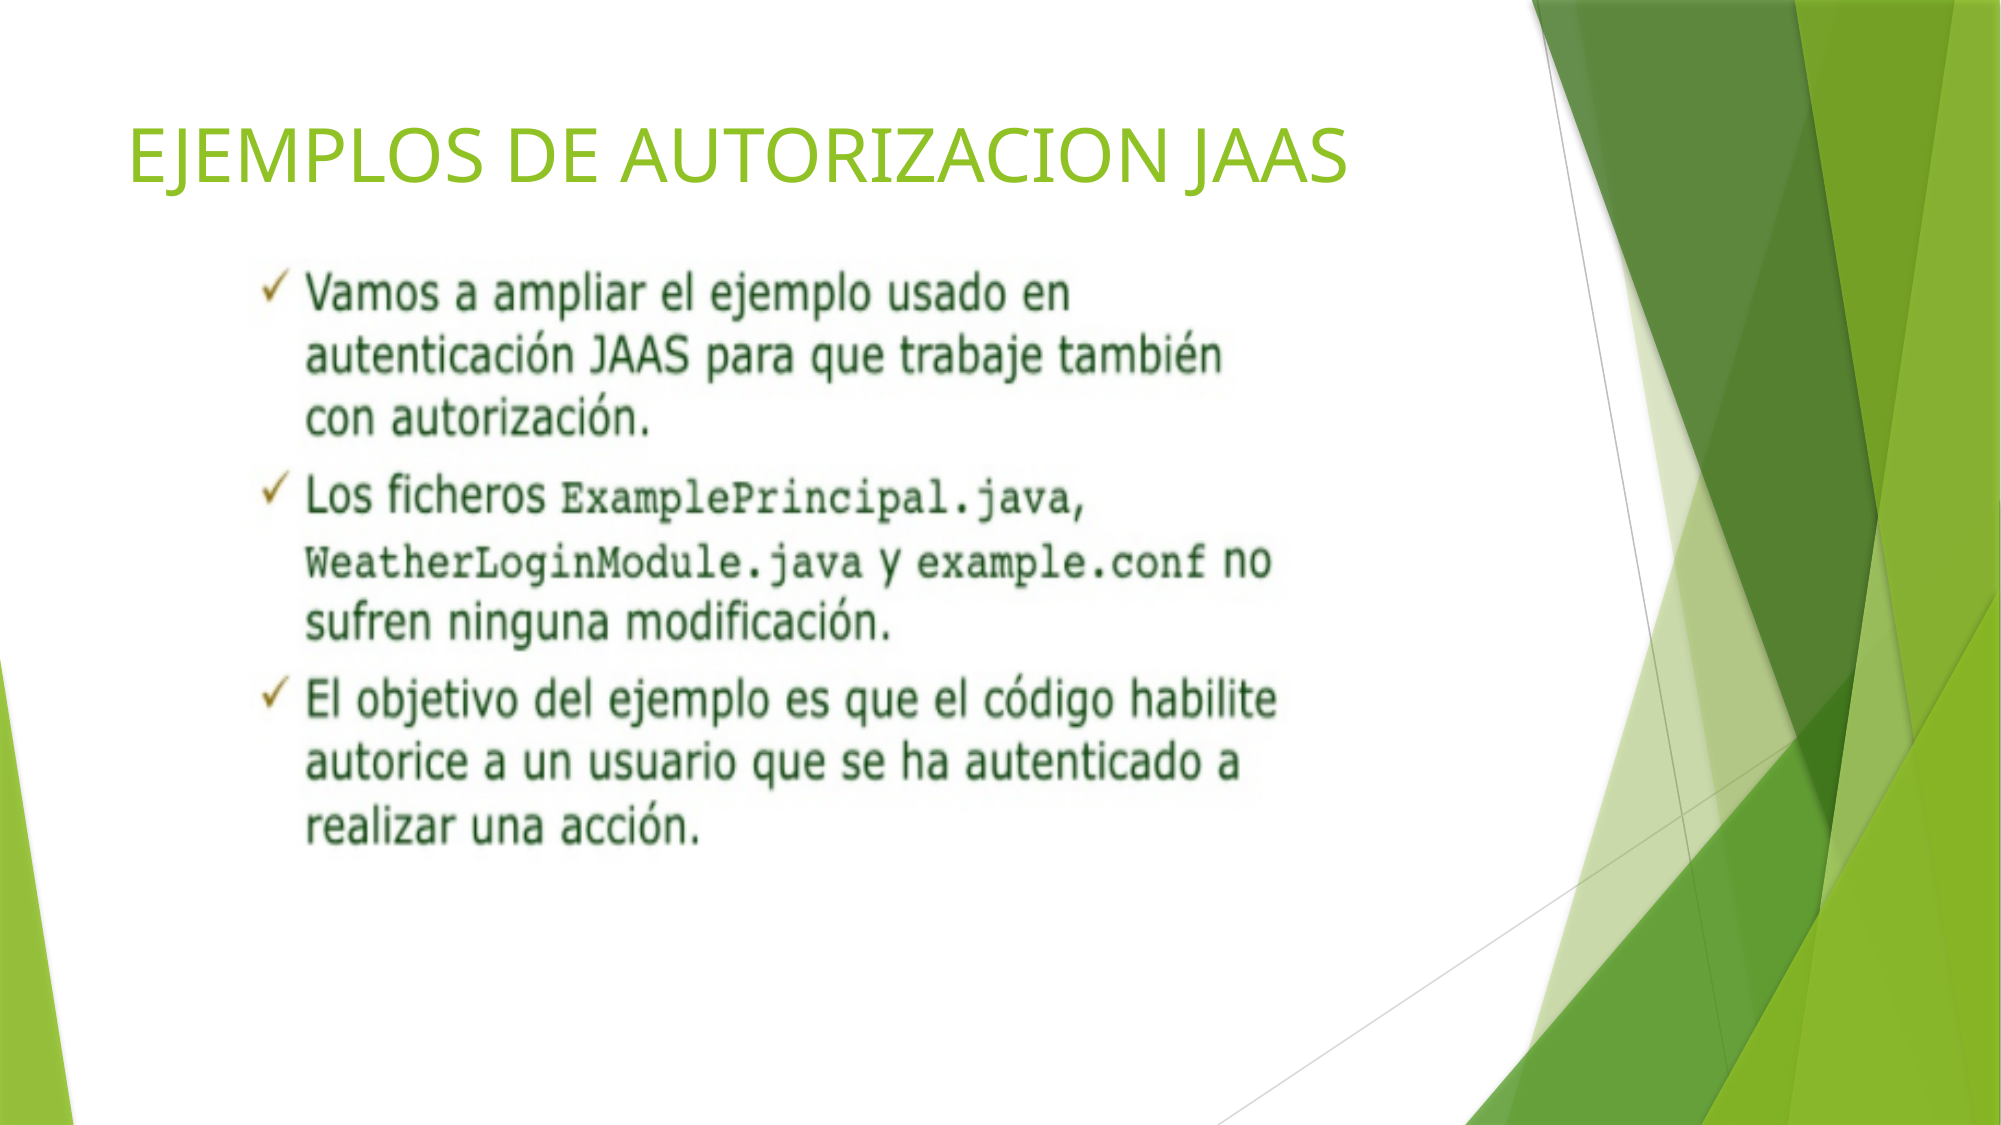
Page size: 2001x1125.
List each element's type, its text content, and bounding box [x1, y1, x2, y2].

title EJEMPLOS DE AUTORIZACION JAAS [111, 99, 1522, 317]
picture [248, 257, 1323, 950]
